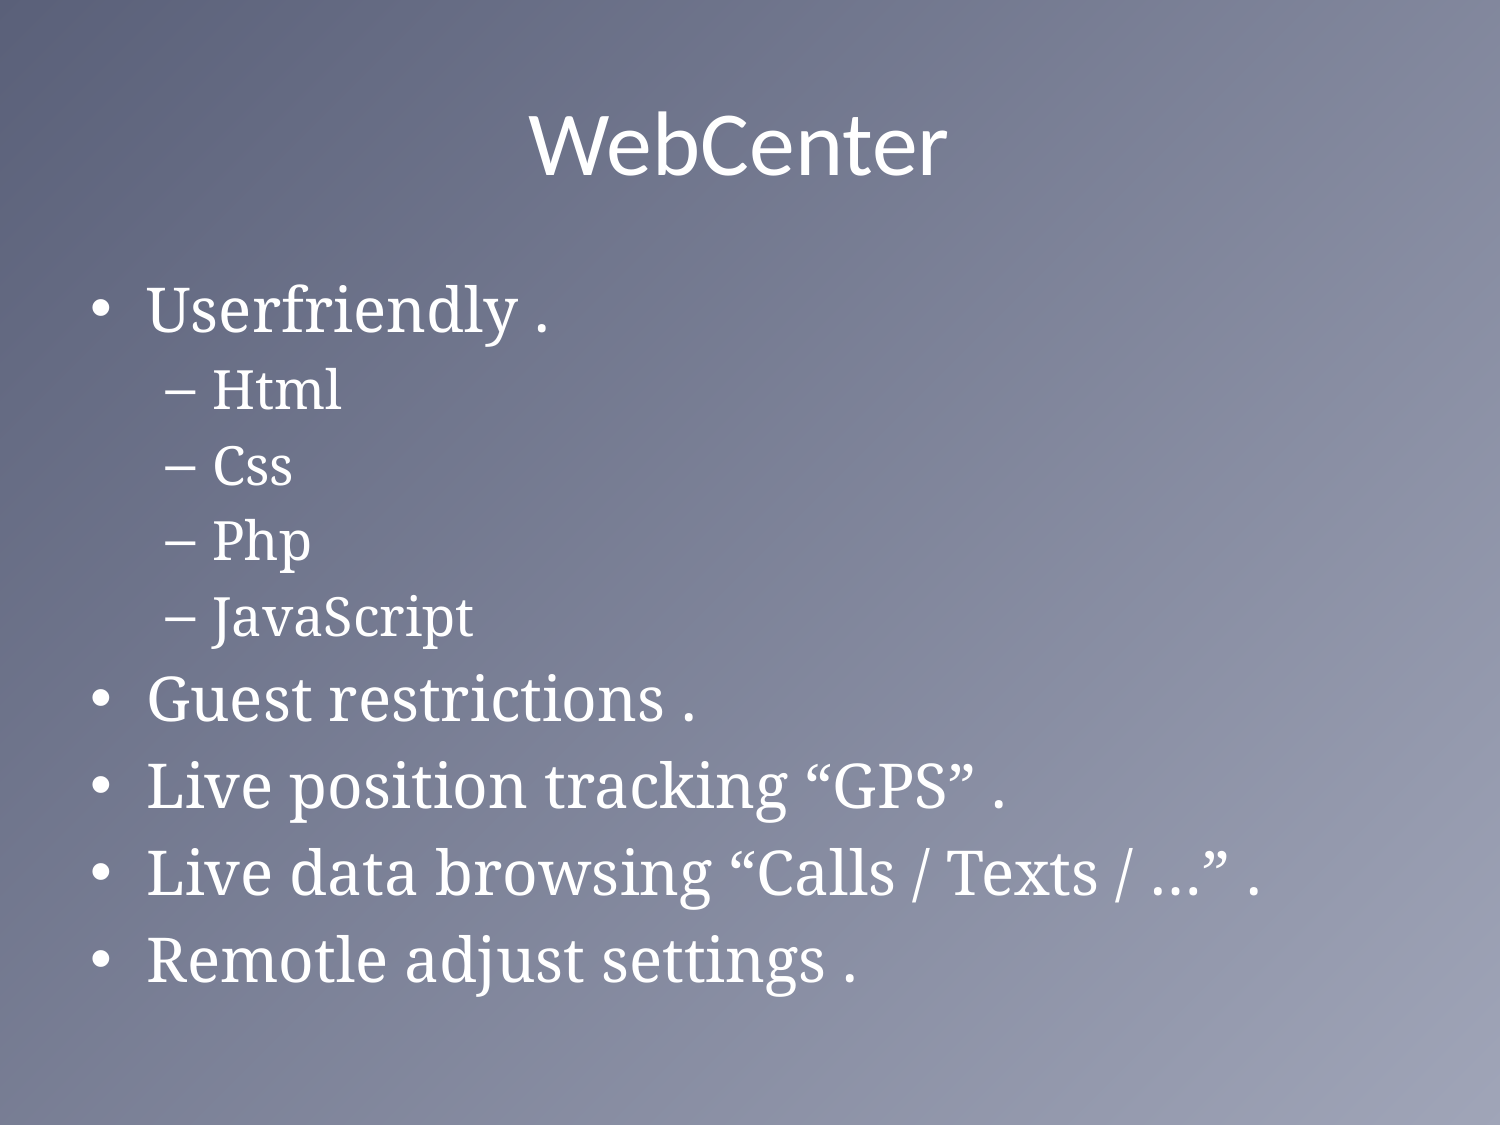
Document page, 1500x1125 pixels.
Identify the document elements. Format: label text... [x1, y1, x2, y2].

title WebCenter [75, 45, 1425, 233]
list Userfriendly . Html Css Php JavaScript Guest restrictions . Live position tracking “GPS” . Live data browsing “Calls / Texts / …” . Remotle adjust settings . [75, 262, 1425, 1005]
